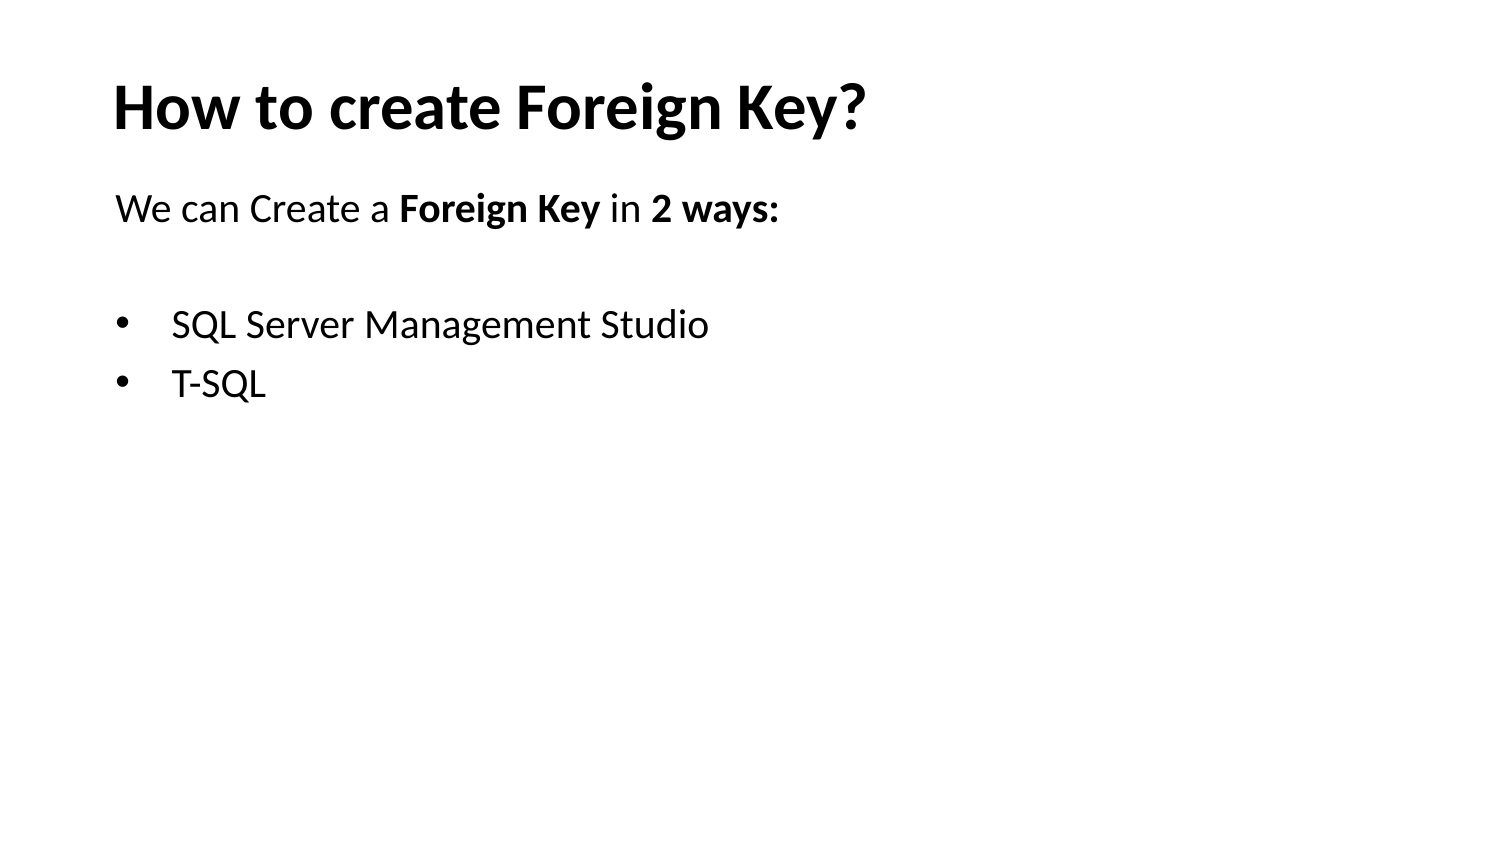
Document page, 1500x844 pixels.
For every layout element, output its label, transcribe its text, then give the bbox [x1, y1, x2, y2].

list We can Create a Foreign Key in 2 ways: SQL Server Management Studio T-SQL [100, 172, 1388, 777]
title How to create Foreign Key? [90, 32, 892, 173]
